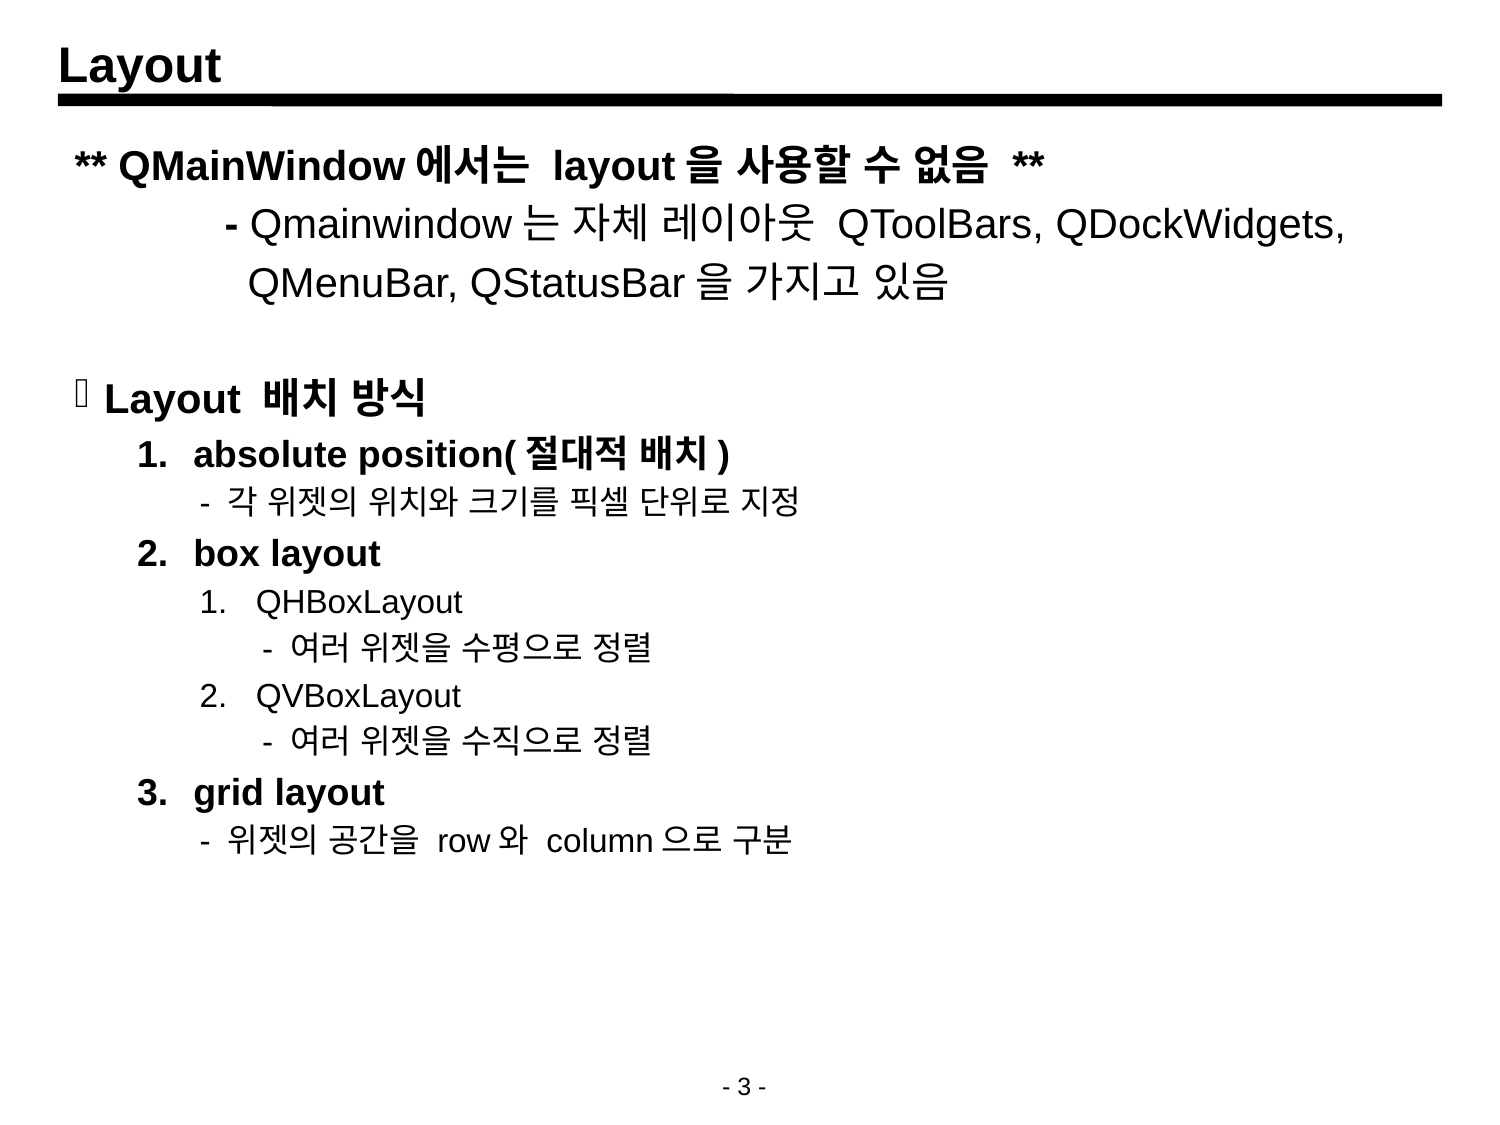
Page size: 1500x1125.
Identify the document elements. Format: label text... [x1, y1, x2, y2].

list ** QMainWindow에서는 layout을 사용할 수 없음 ** - Qmainwindow는 자체 레이아웃 QToolBars, QDockWidgets, QMenuBar, QStatusBar을 가지고 있음 Layout 배치 방식 absolute position(절대적 배치) - 각 위젯의 위치와 크기를 픽셀 단위로 지정 box layout QHBoxLayout - 여러 위젯을 수평으로 정렬 QVBoxLayout - 여러 위젯을 수직으로 정렬 grid layout - 위젯의 공간을 row와 column으로 구분 [59, 131, 1444, 994]
title Layout [57, 24, 1443, 100]
slide_number - 3 - [588, 1062, 901, 1125]
